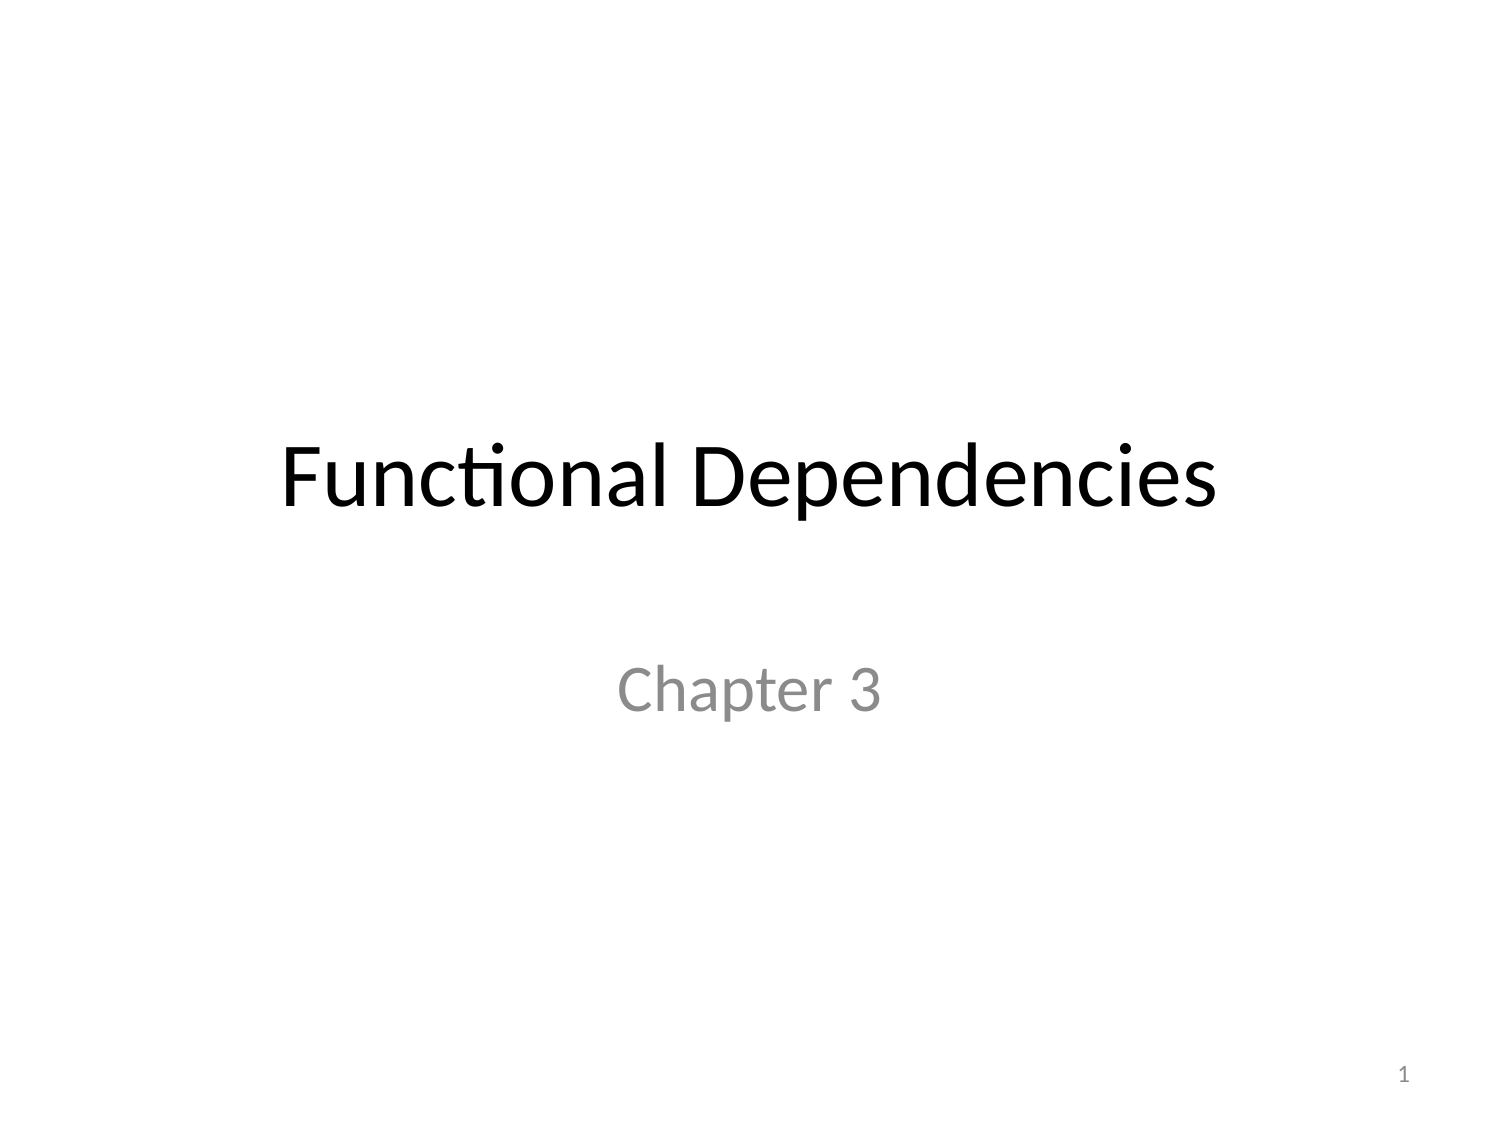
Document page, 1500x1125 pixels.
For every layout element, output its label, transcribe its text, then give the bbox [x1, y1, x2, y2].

slide_number 1 [1074, 1042, 1425, 1103]
subtitle Chapter 3 [225, 637, 1275, 925]
title Functional Dependencies [112, 349, 1388, 591]
